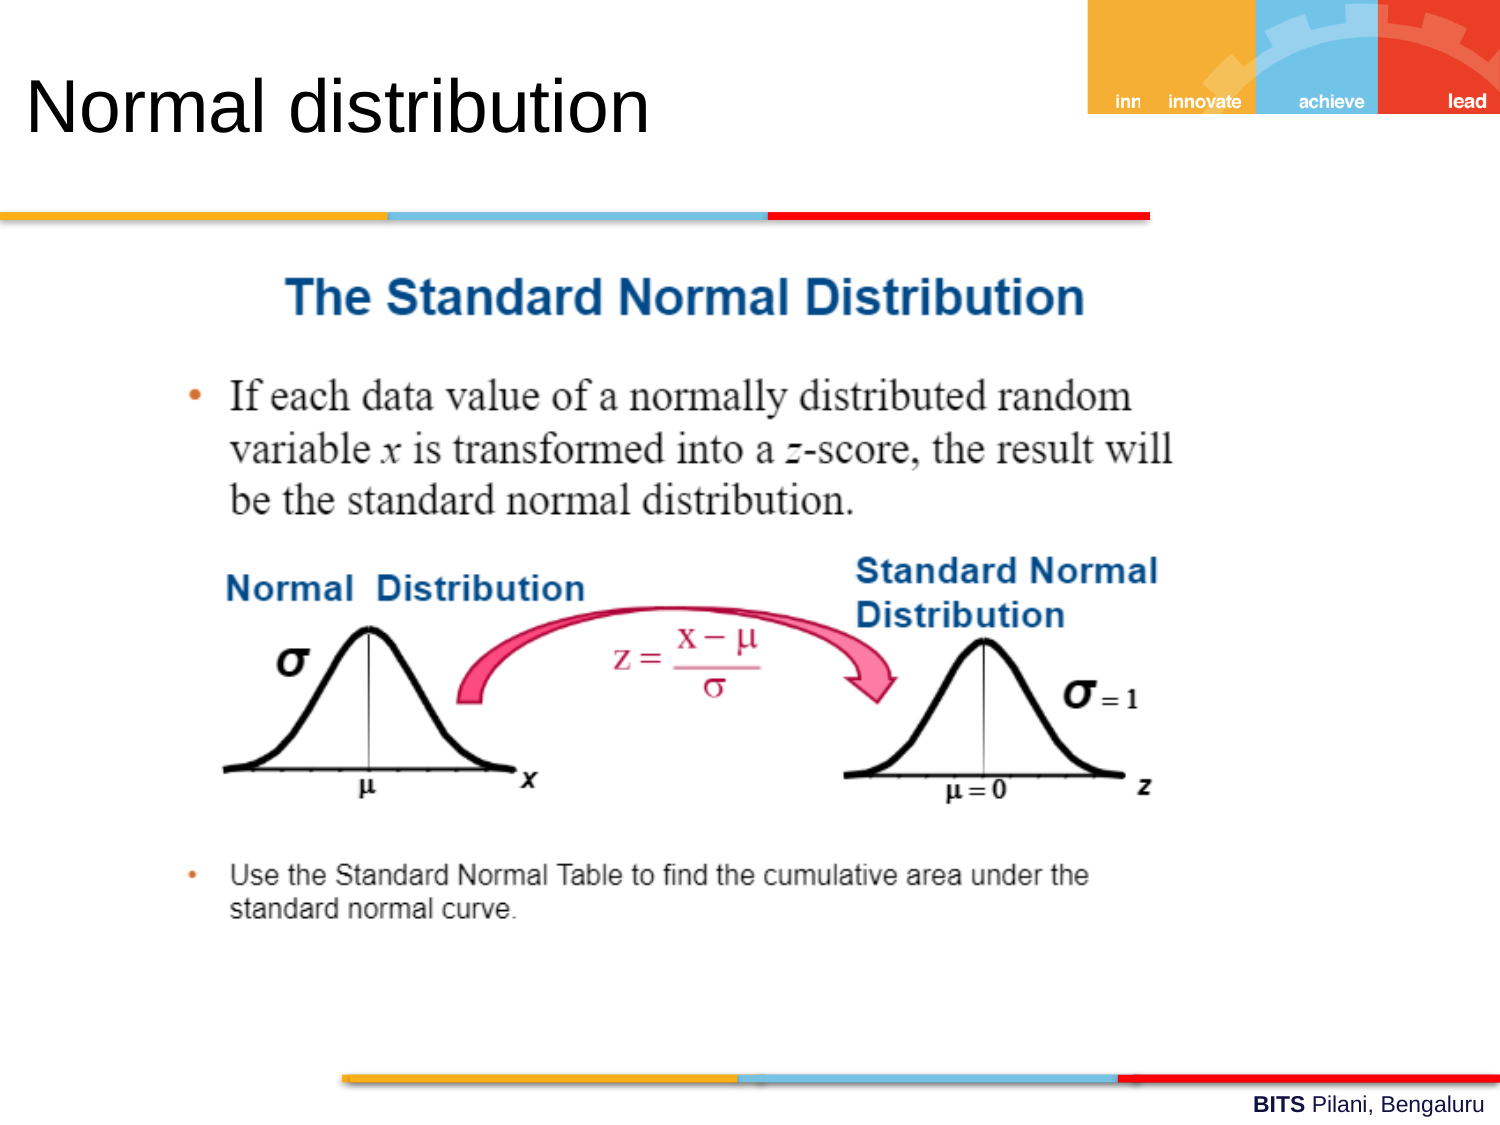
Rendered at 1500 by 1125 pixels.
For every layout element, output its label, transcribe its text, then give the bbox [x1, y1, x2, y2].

picture [1087, 0, 1500, 114]
title Normal distribution [10, 4, 1125, 200]
picture [147, 243, 1230, 963]
